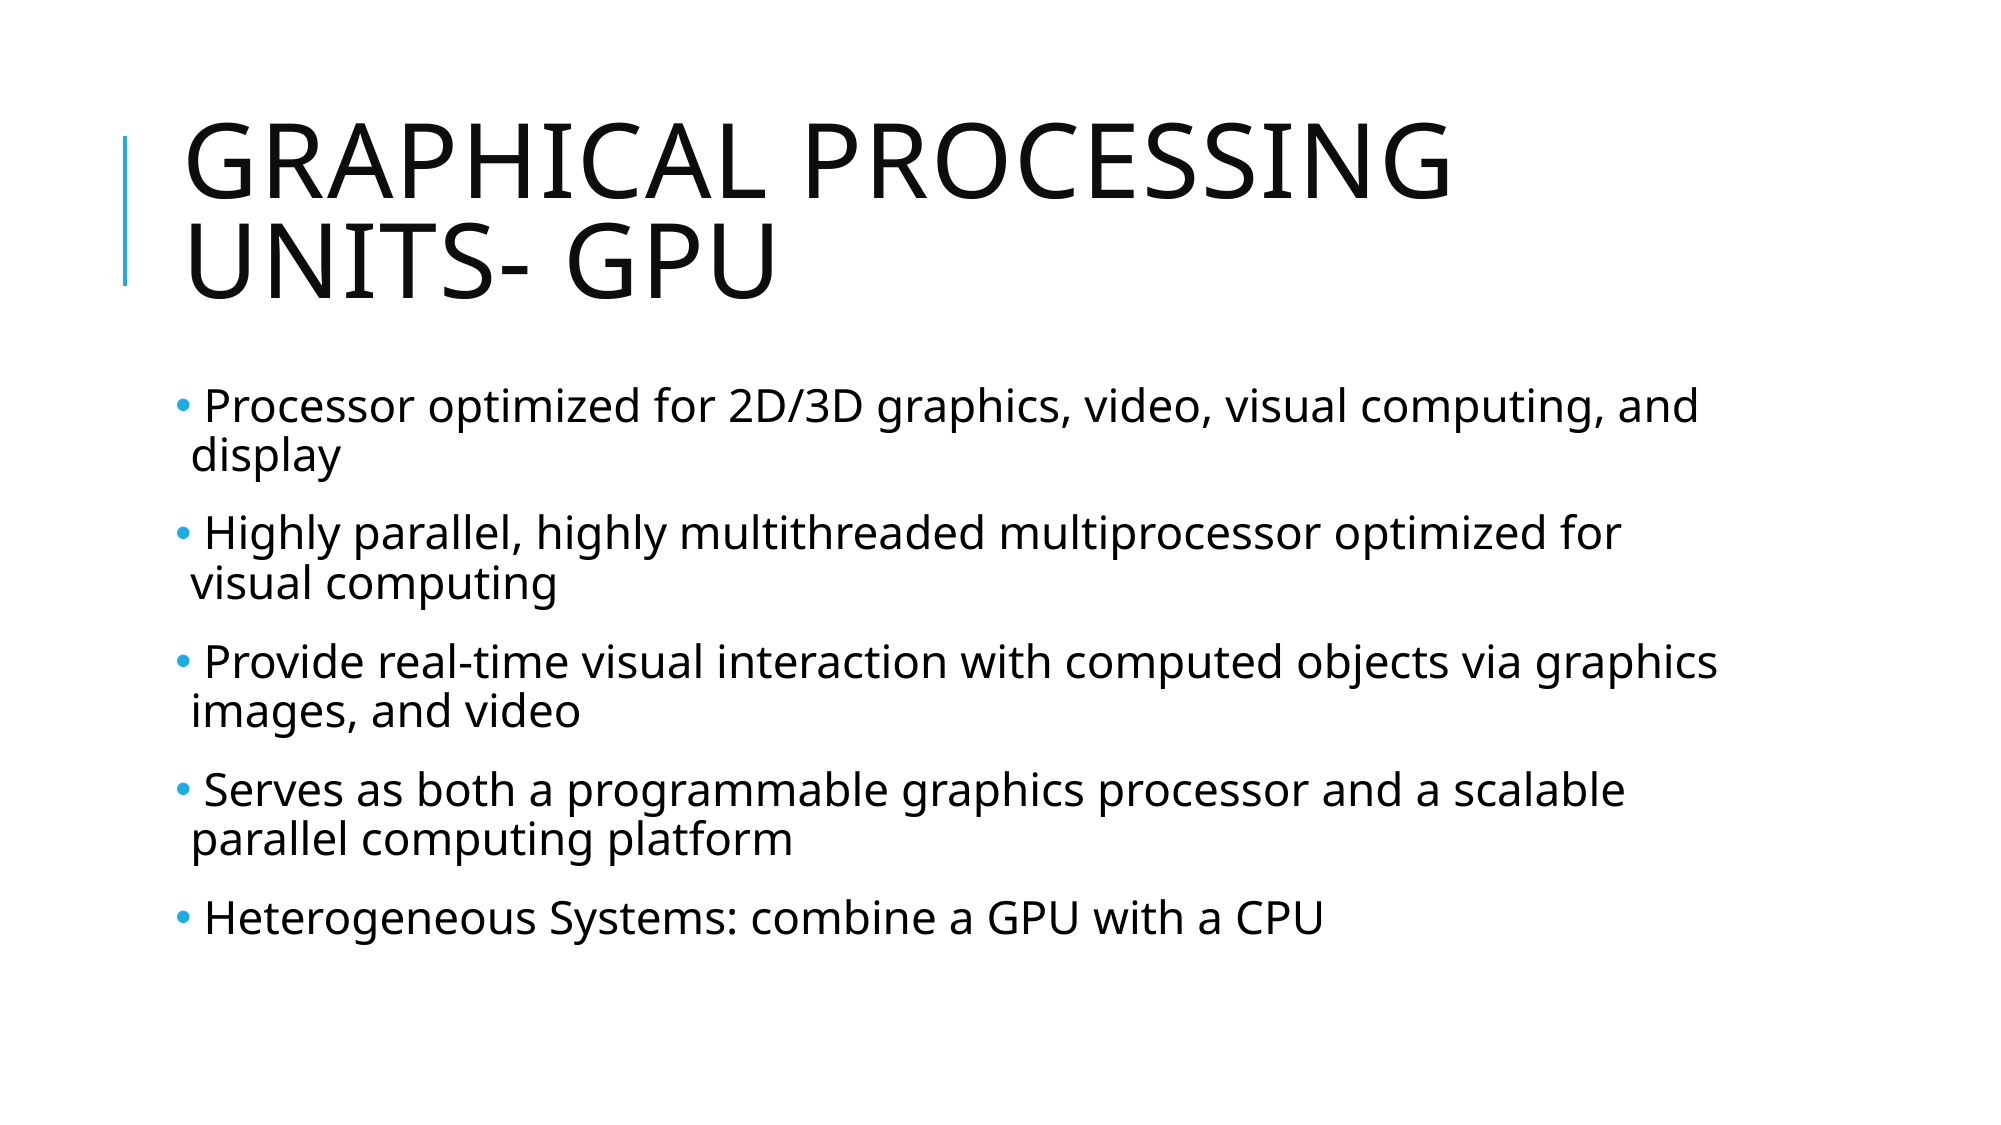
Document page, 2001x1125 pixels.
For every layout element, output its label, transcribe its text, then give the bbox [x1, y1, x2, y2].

title Graphical processing units- gpu [168, 96, 1763, 342]
list Processor optimized for 2D/3D graphics, video, visual computing, and display Highly parallel, highly multithreaded multiprocessor optimized for visual computing Provide real-time visual interaction with computed objects via graphics images, and video Serves as both a programmable graphics processor and a scalable parallel computing platform Heterogeneous Systems: combine a GPU with a CPU [168, 375, 1763, 1035]
